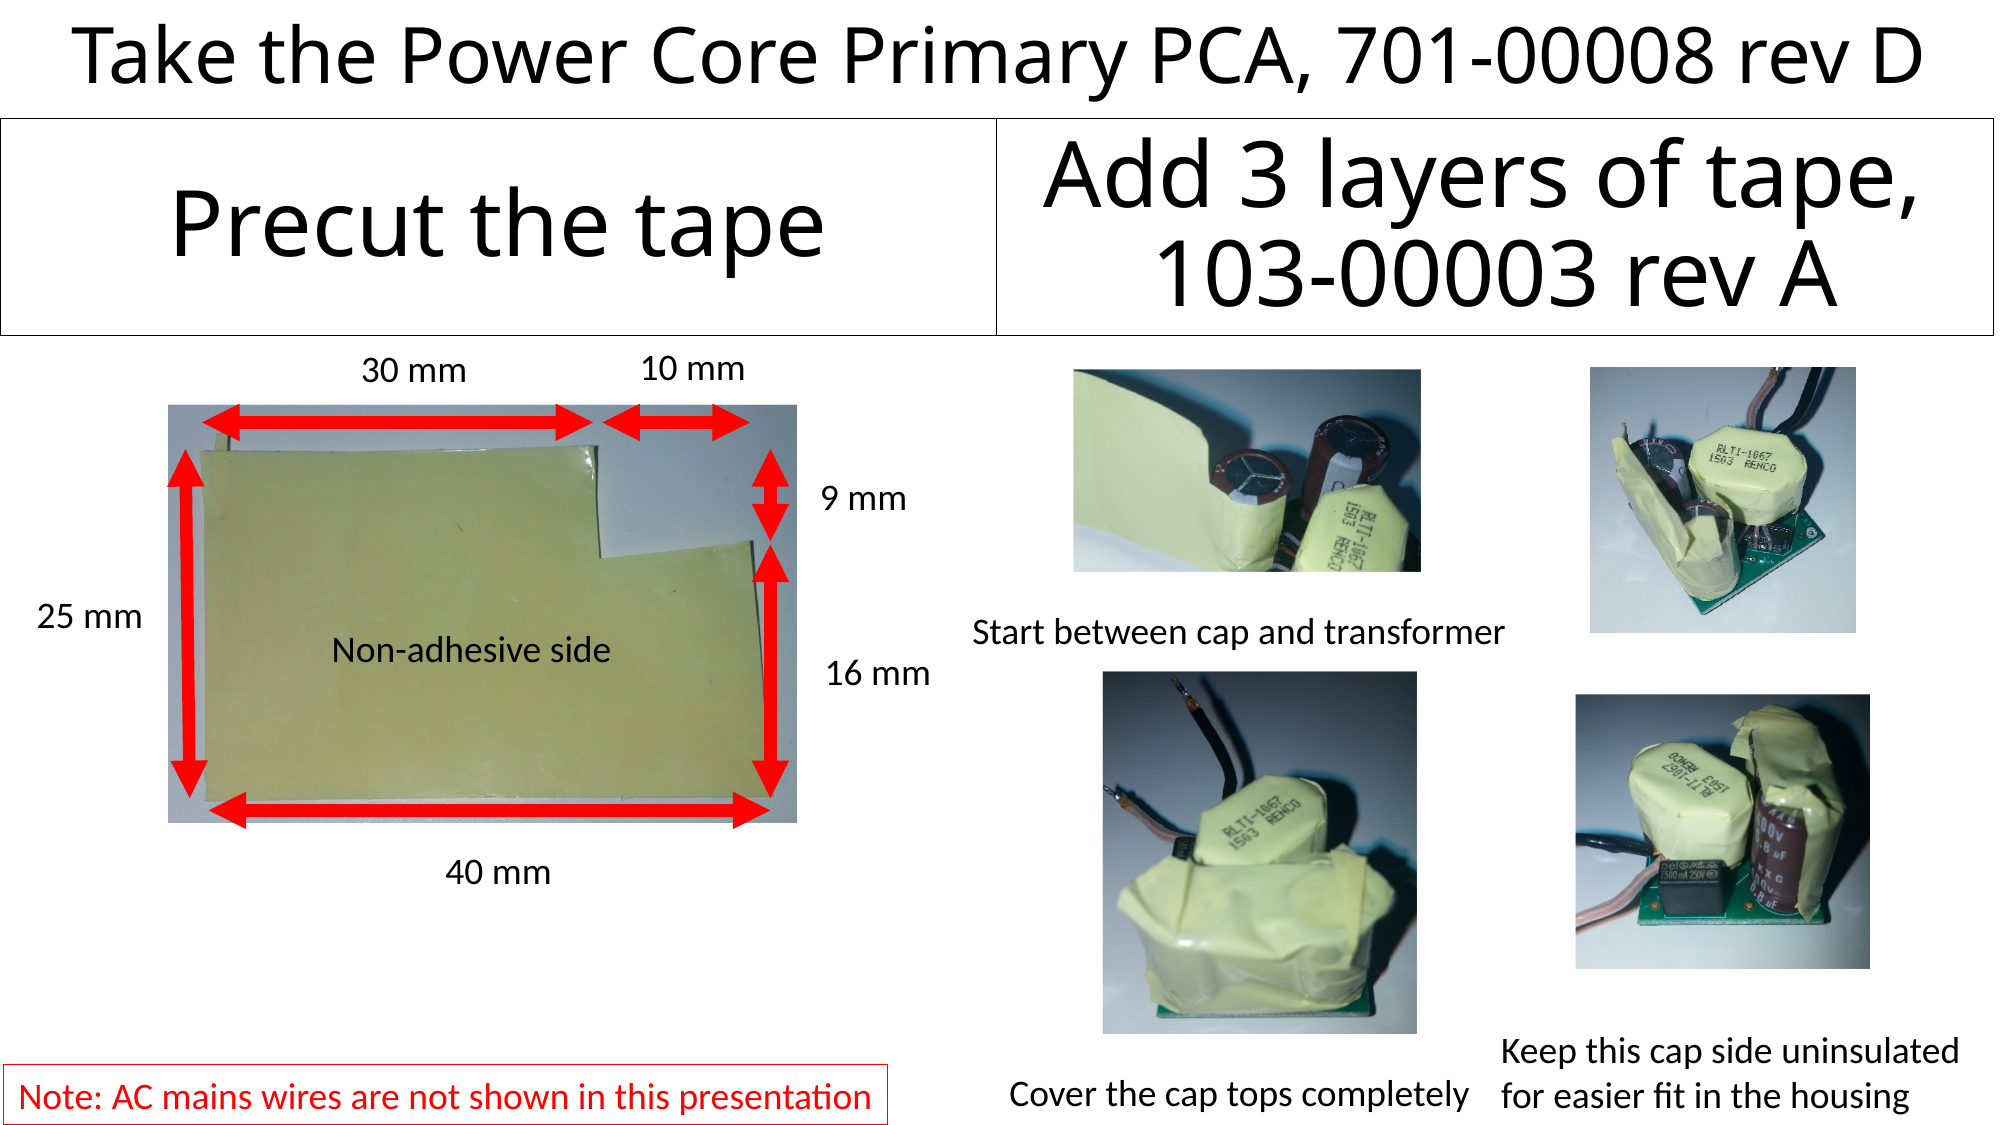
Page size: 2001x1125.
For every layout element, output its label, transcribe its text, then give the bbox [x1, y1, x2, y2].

text_box 16 mm [809, 640, 947, 701]
picture [1078, 672, 1441, 1034]
text_box Start between cap and transformer [957, 599, 1522, 660]
text_box 9 mm [805, 465, 923, 525]
picture [1576, 685, 1870, 979]
text_box Precut the tape [0, 118, 996, 336]
title Take the Power Core Primary PCA, 701-00008 rev D [0, 0, 2000, 117]
text_box 10 mm [691, 335, 761, 396]
text_box Keep this cap side uninsulated for easier fit in the housing [1486, 1018, 1994, 1124]
picture [168, 299, 796, 823]
text_box Add 3 layers of tape, 103-00003 rev A [996, 118, 1994, 336]
picture [1074, 296, 1421, 645]
picture [1590, 367, 1856, 633]
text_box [185, 449, 190, 799]
text_box 25 mm [21, 583, 159, 644]
text_box Note: AC mains wires are not shown in this presentation [3, 1064, 888, 1125]
text_box Cover the cap tops completely [994, 1061, 1525, 1121]
picture [247, 811, 732, 929]
